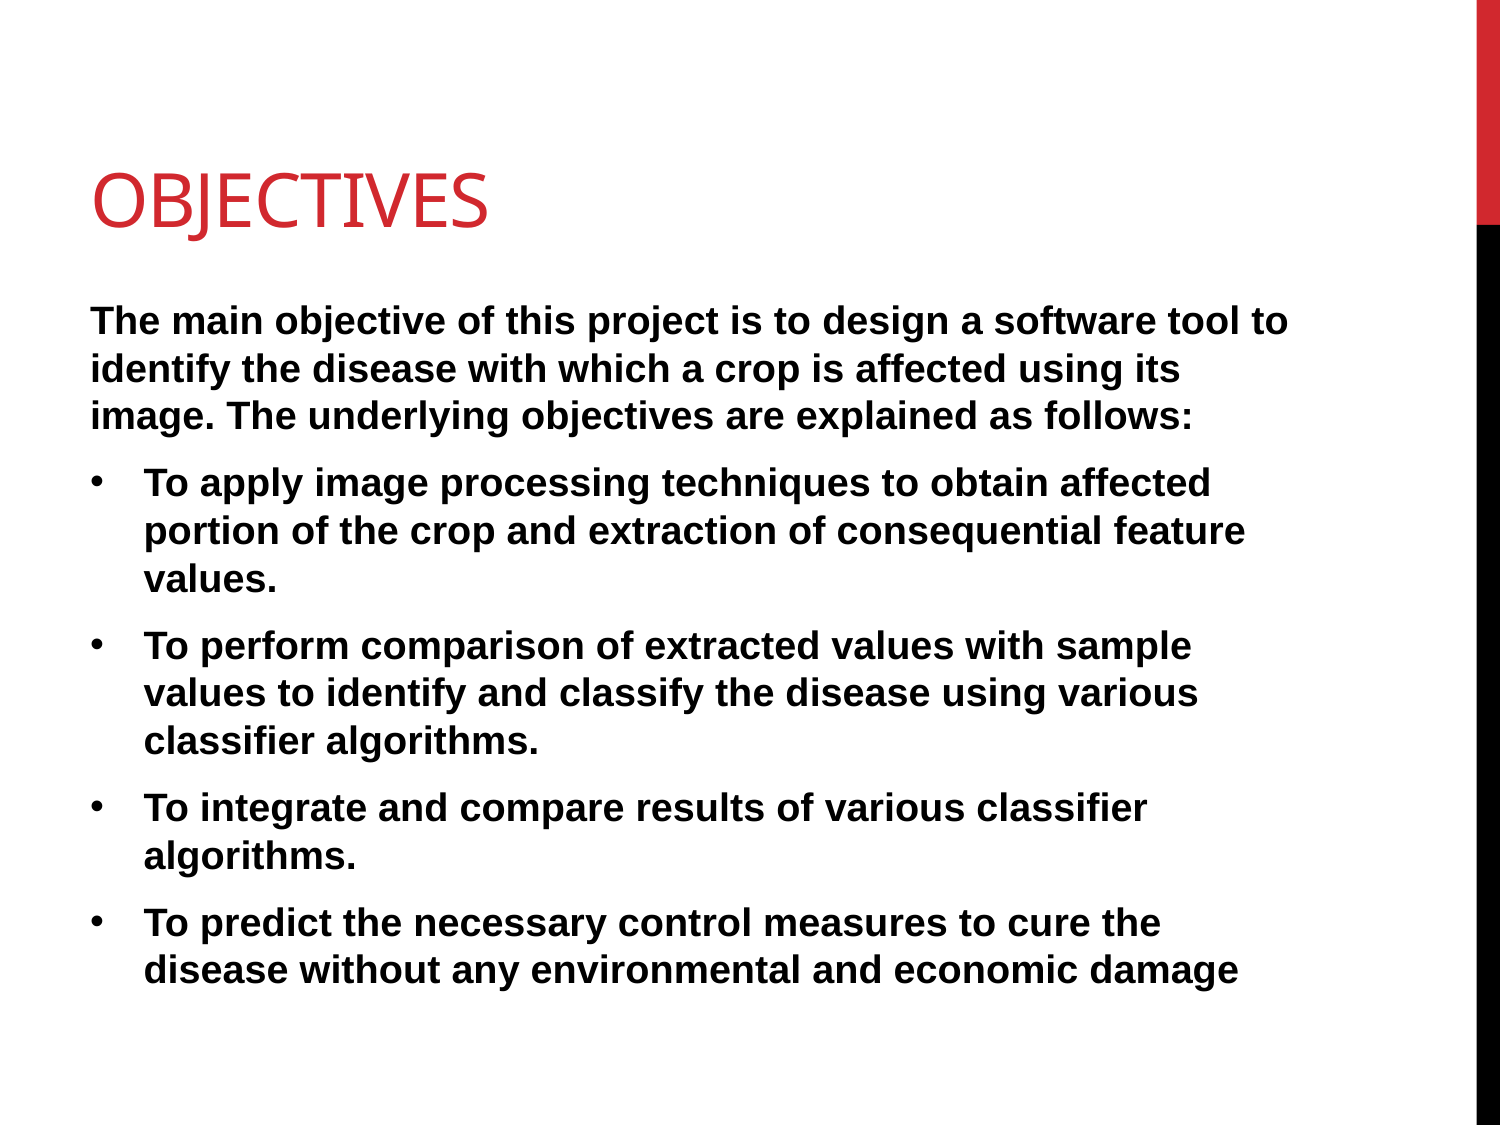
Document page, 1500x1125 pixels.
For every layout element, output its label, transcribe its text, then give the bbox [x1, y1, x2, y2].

list The main objective of this project is to design a software tool to identify the disease with which a crop is affected using its image. The underlying objectives are explained as follows: To apply image processing techniques to obtain affected portion of the crop and extraction of consequential feature values. To perform comparison of extracted values with sample values to identify and classify the disease using various classifier algorithms. To integrate and compare results of various classifier algorithms. To predict the necessary control measures to cure the disease without any environmental and economic damage [75, 287, 1325, 1005]
title Objectives [75, 25, 1025, 250]
